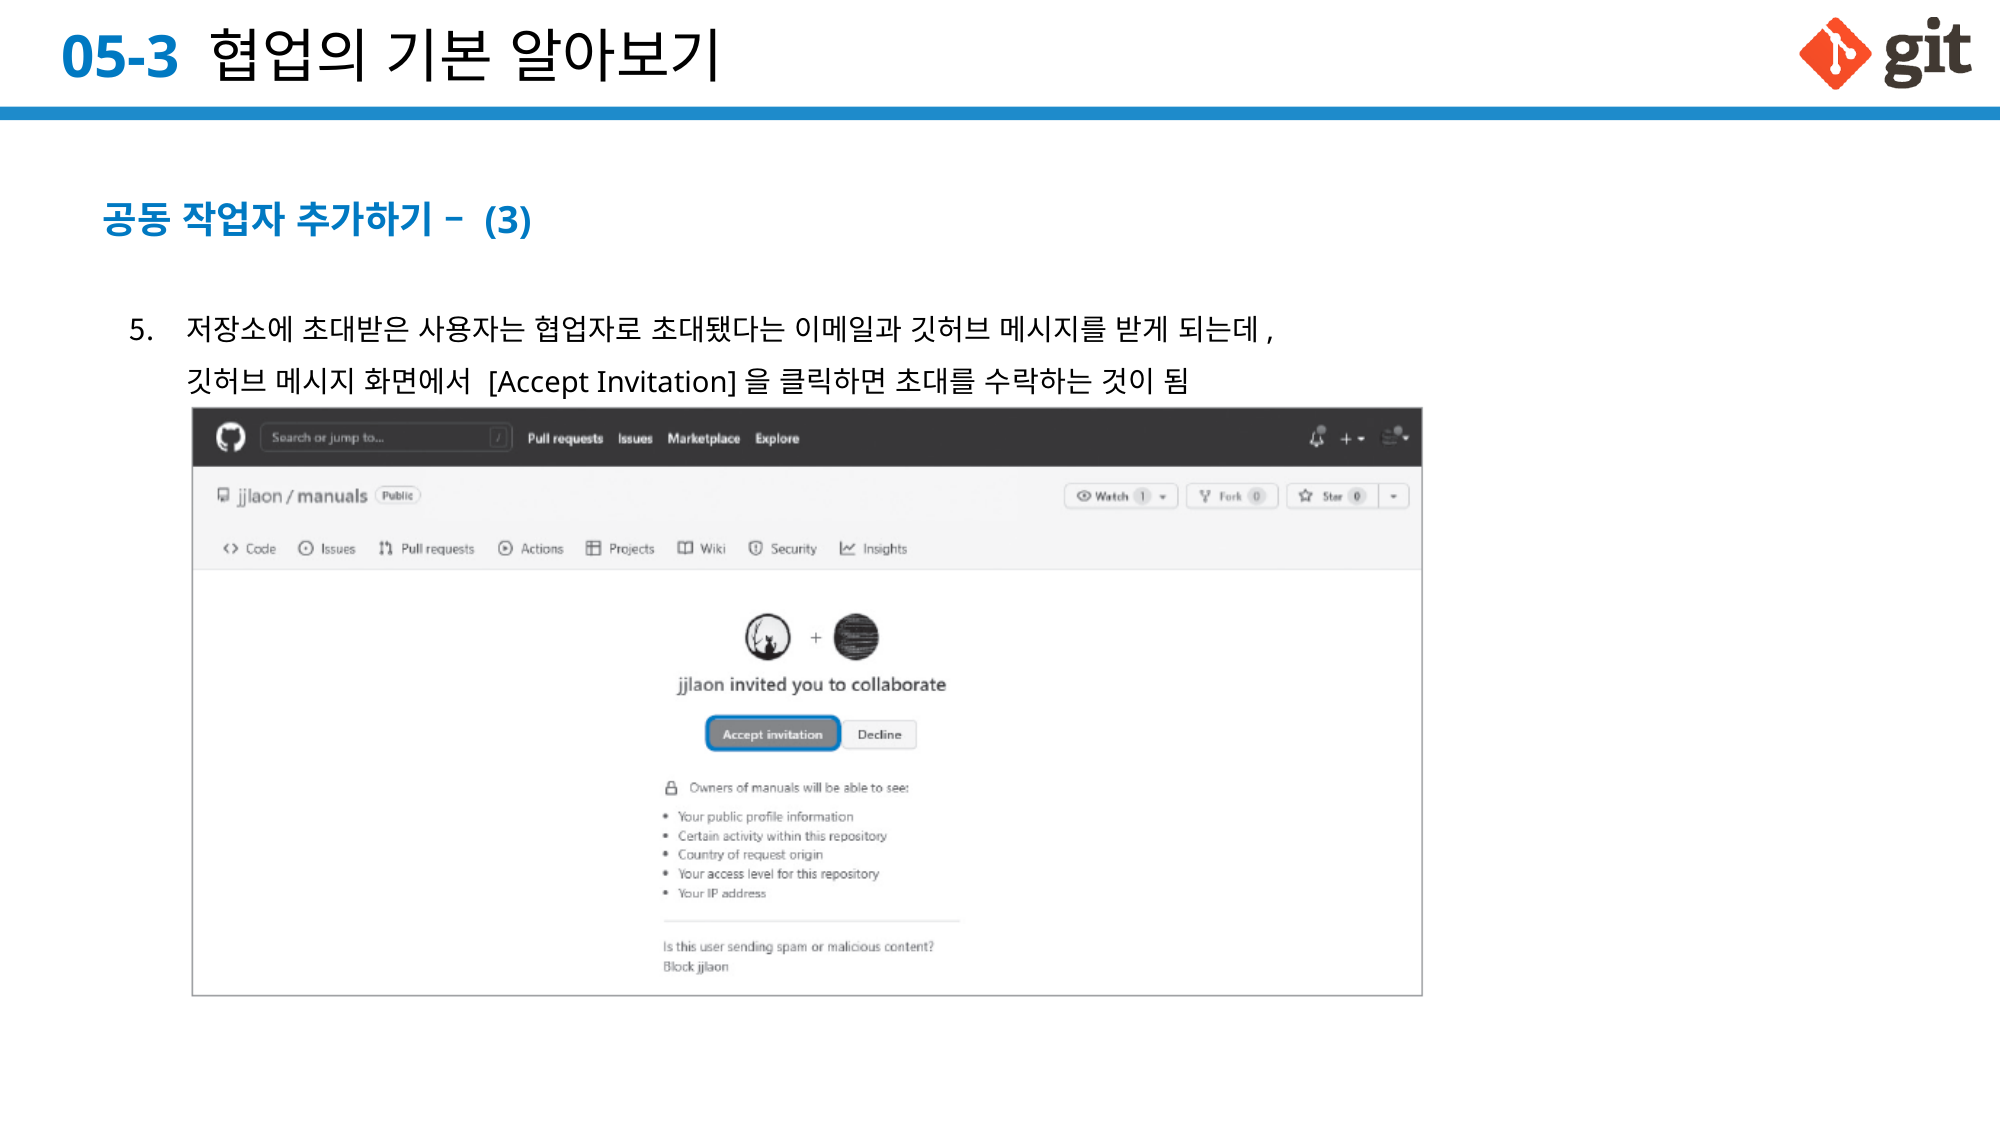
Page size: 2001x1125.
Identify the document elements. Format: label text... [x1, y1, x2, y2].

picture [186, 400, 1426, 1001]
text_box 공동 작업자 추가하기 – (3) [88, 188, 900, 249]
title 05-3 협업의 기본 알아보기 [46, 13, 1772, 104]
picture [1799, 17, 1972, 90]
text_box 저장소에 초대받은 사용자는 협업자로 초대됐다는 이메일과 깃허브 메시지를 받게 되는데, 깃허브 메시지 화면에서 [Accept Invitation]을 클릭하면 초대를 수락하는 것이 됨 [115, 286, 1885, 406]
